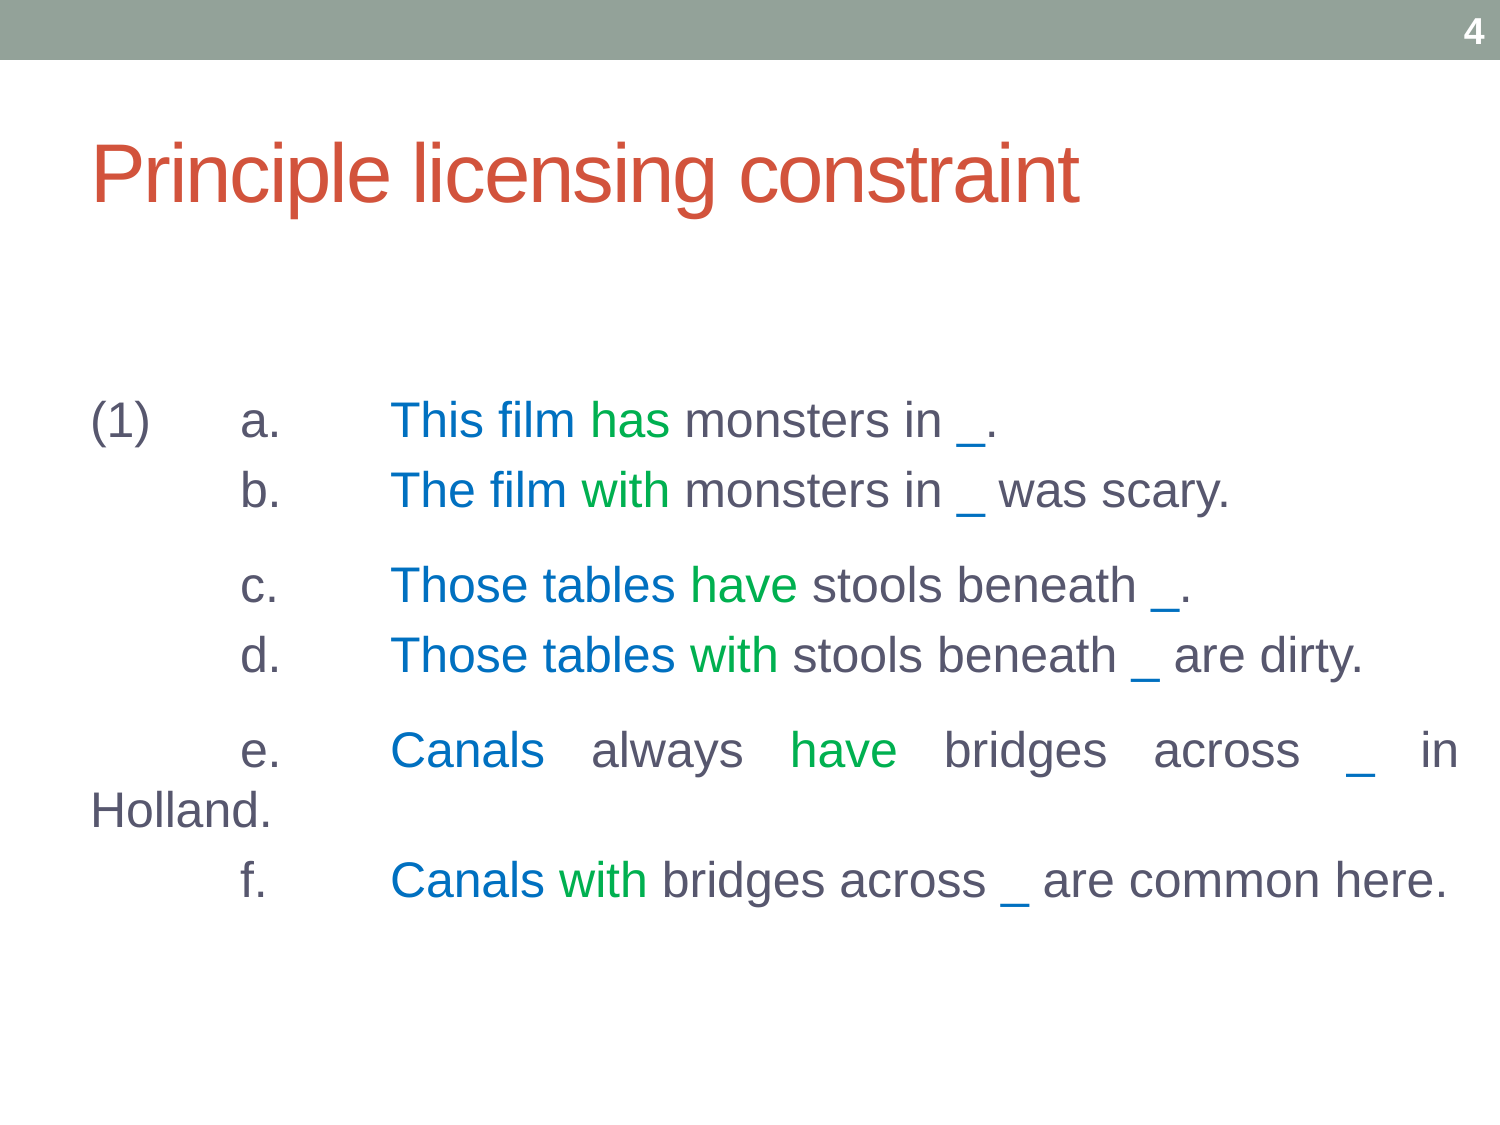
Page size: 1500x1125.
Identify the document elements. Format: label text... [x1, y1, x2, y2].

list (1) a. This film has monsters in _. b. The film with monsters in _ was scary. c. Those tables have stools beneath _. d. Those tables with stools beneath _ are dirty. e. Canals always have bridges across _ in Holland. f. Canals with bridges across _ are common here. [75, 262, 1475, 1063]
text_box 4 [1449, 0, 1500, 60]
title Principle licensing constraint [75, 87, 1425, 250]
